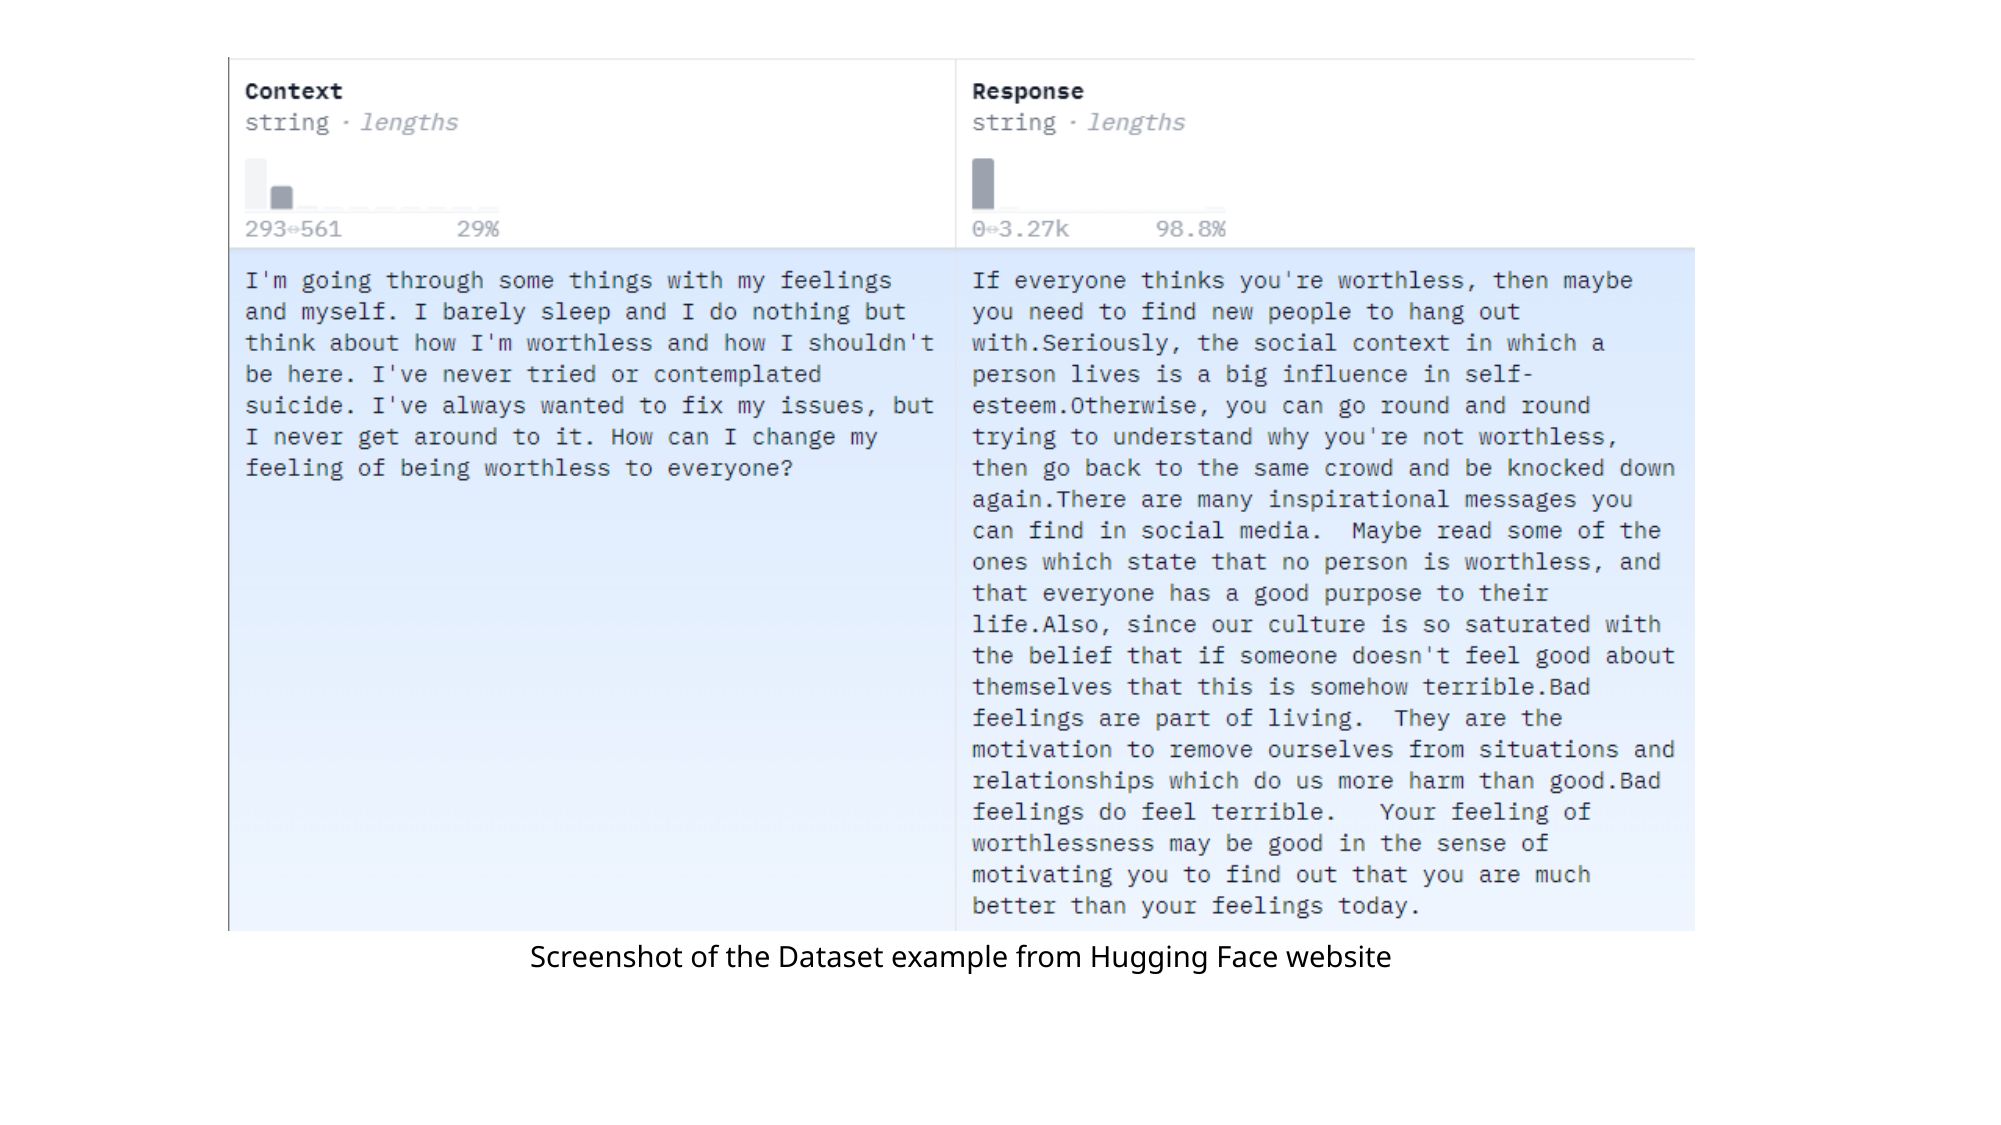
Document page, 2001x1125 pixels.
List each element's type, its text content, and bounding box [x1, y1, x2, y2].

picture [227, 56, 1695, 932]
text_box Screenshot of the Dataset example from Hugging Face website [515, 932, 1408, 981]
